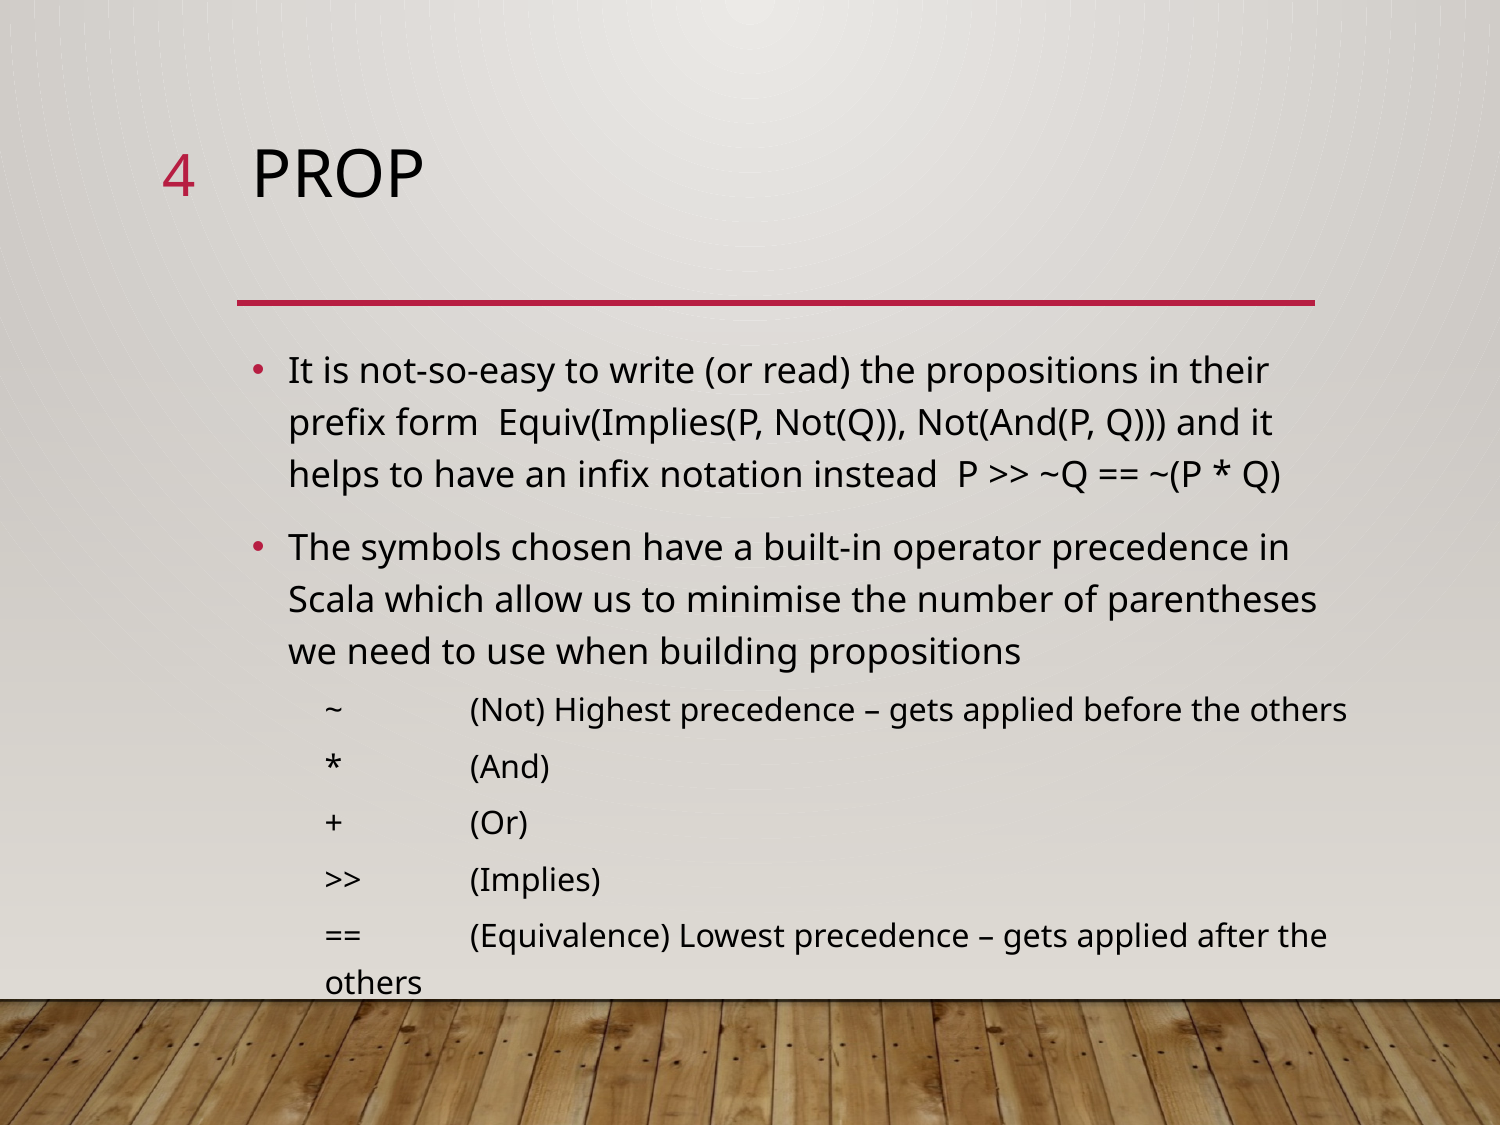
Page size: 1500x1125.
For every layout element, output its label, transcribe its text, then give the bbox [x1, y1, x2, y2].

title prop [236, 131, 1315, 305]
list It is not-so-easy to write (or read) the propositions in their prefix form Equiv(Implies(P, Not(Q)), Not(And(P, Q))) and it helps to have an infix notation instead P >> ~Q == ~(P * Q) The symbols chosen have a built-in operator precedence in Scala which allow us to minimise the number of parentheses we need to use when building propositions ~ (Not) Highest precedence – gets applied before the others * (And) + (Or) >> (Implies) == (Equivalence) Lowest precedence – gets applied after the others [236, 330, 1375, 1021]
picture [0, 999, 1500, 1125]
slide_number 4 [80, 131, 211, 214]
